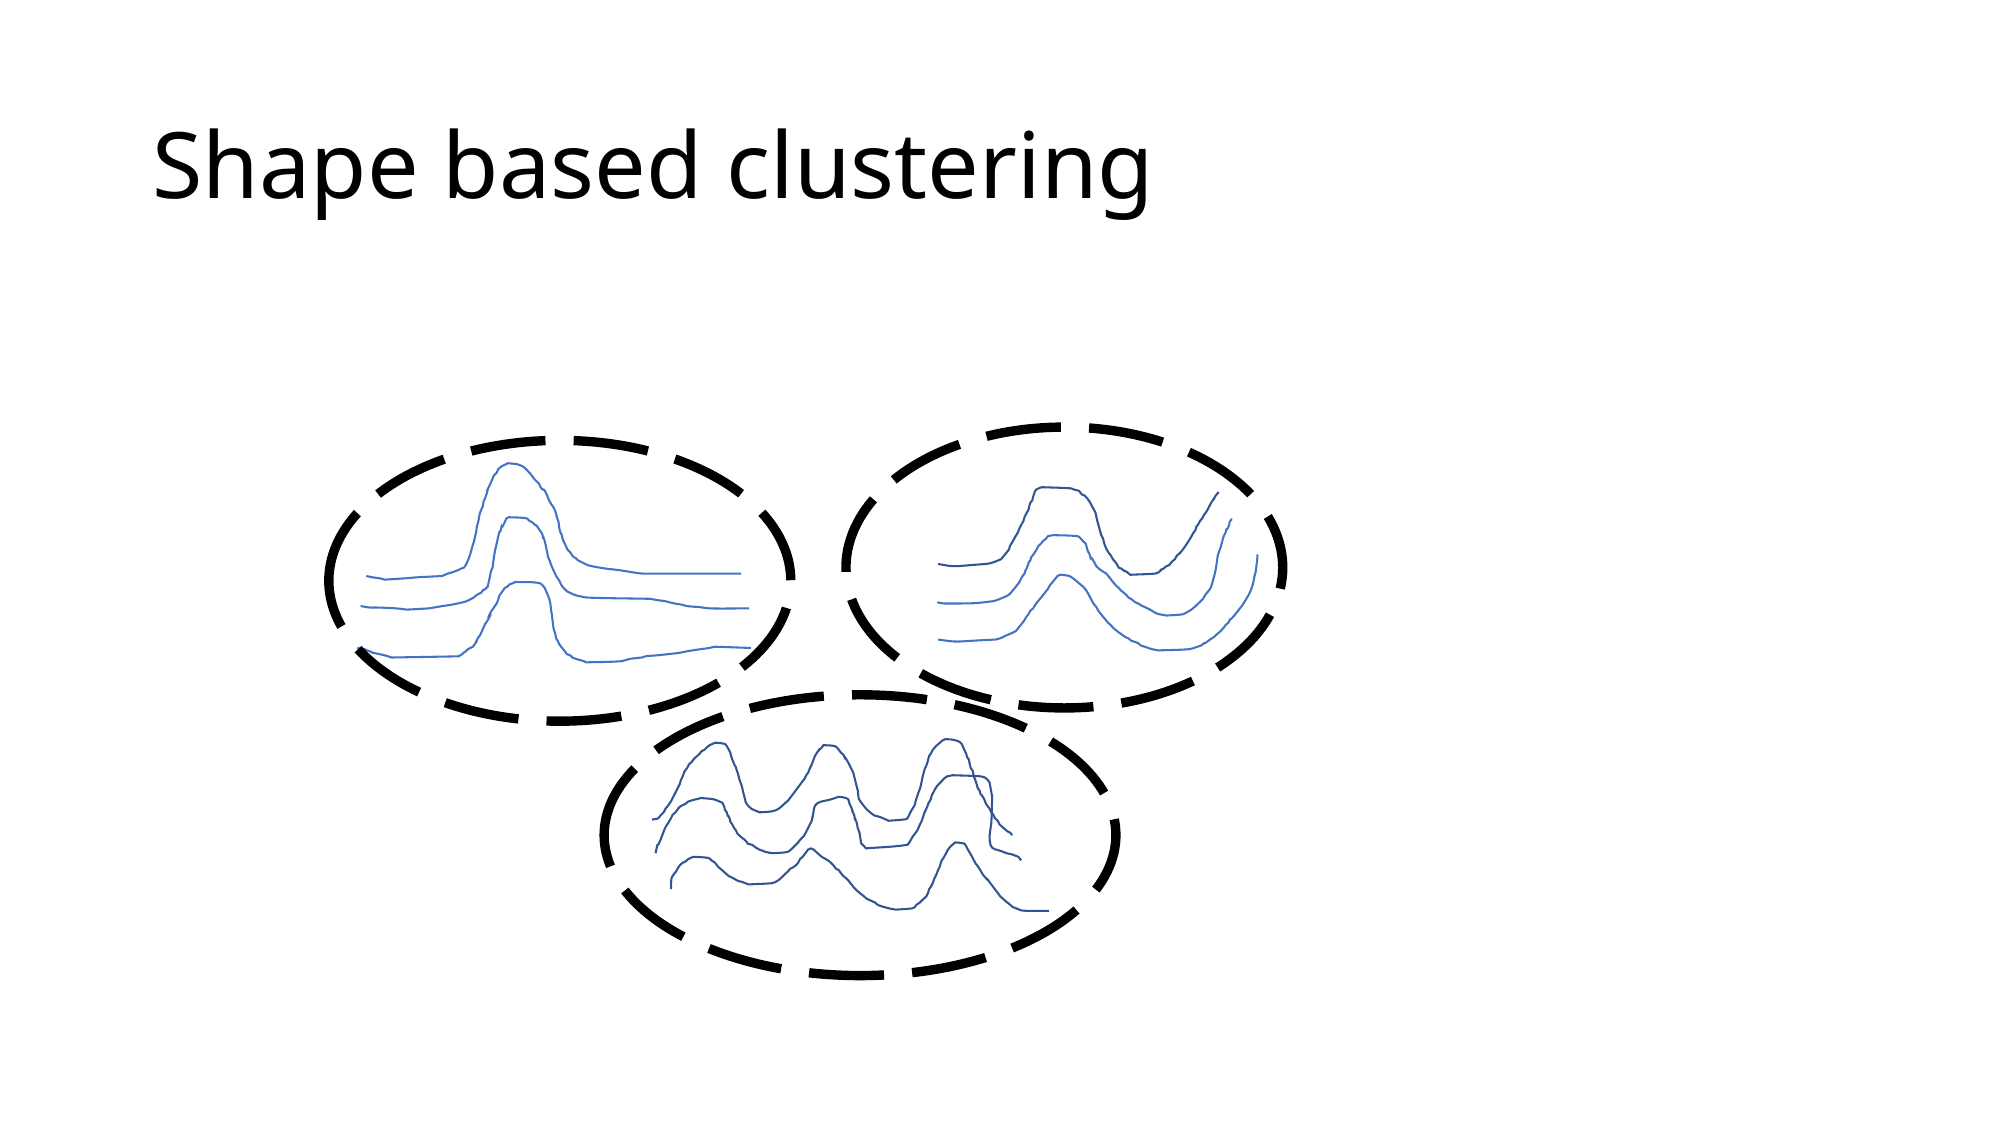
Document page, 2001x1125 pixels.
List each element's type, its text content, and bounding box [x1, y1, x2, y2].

title Shape based clustering [137, 59, 1863, 278]
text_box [845, 427, 1283, 708]
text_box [328, 440, 791, 722]
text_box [604, 694, 1116, 976]
